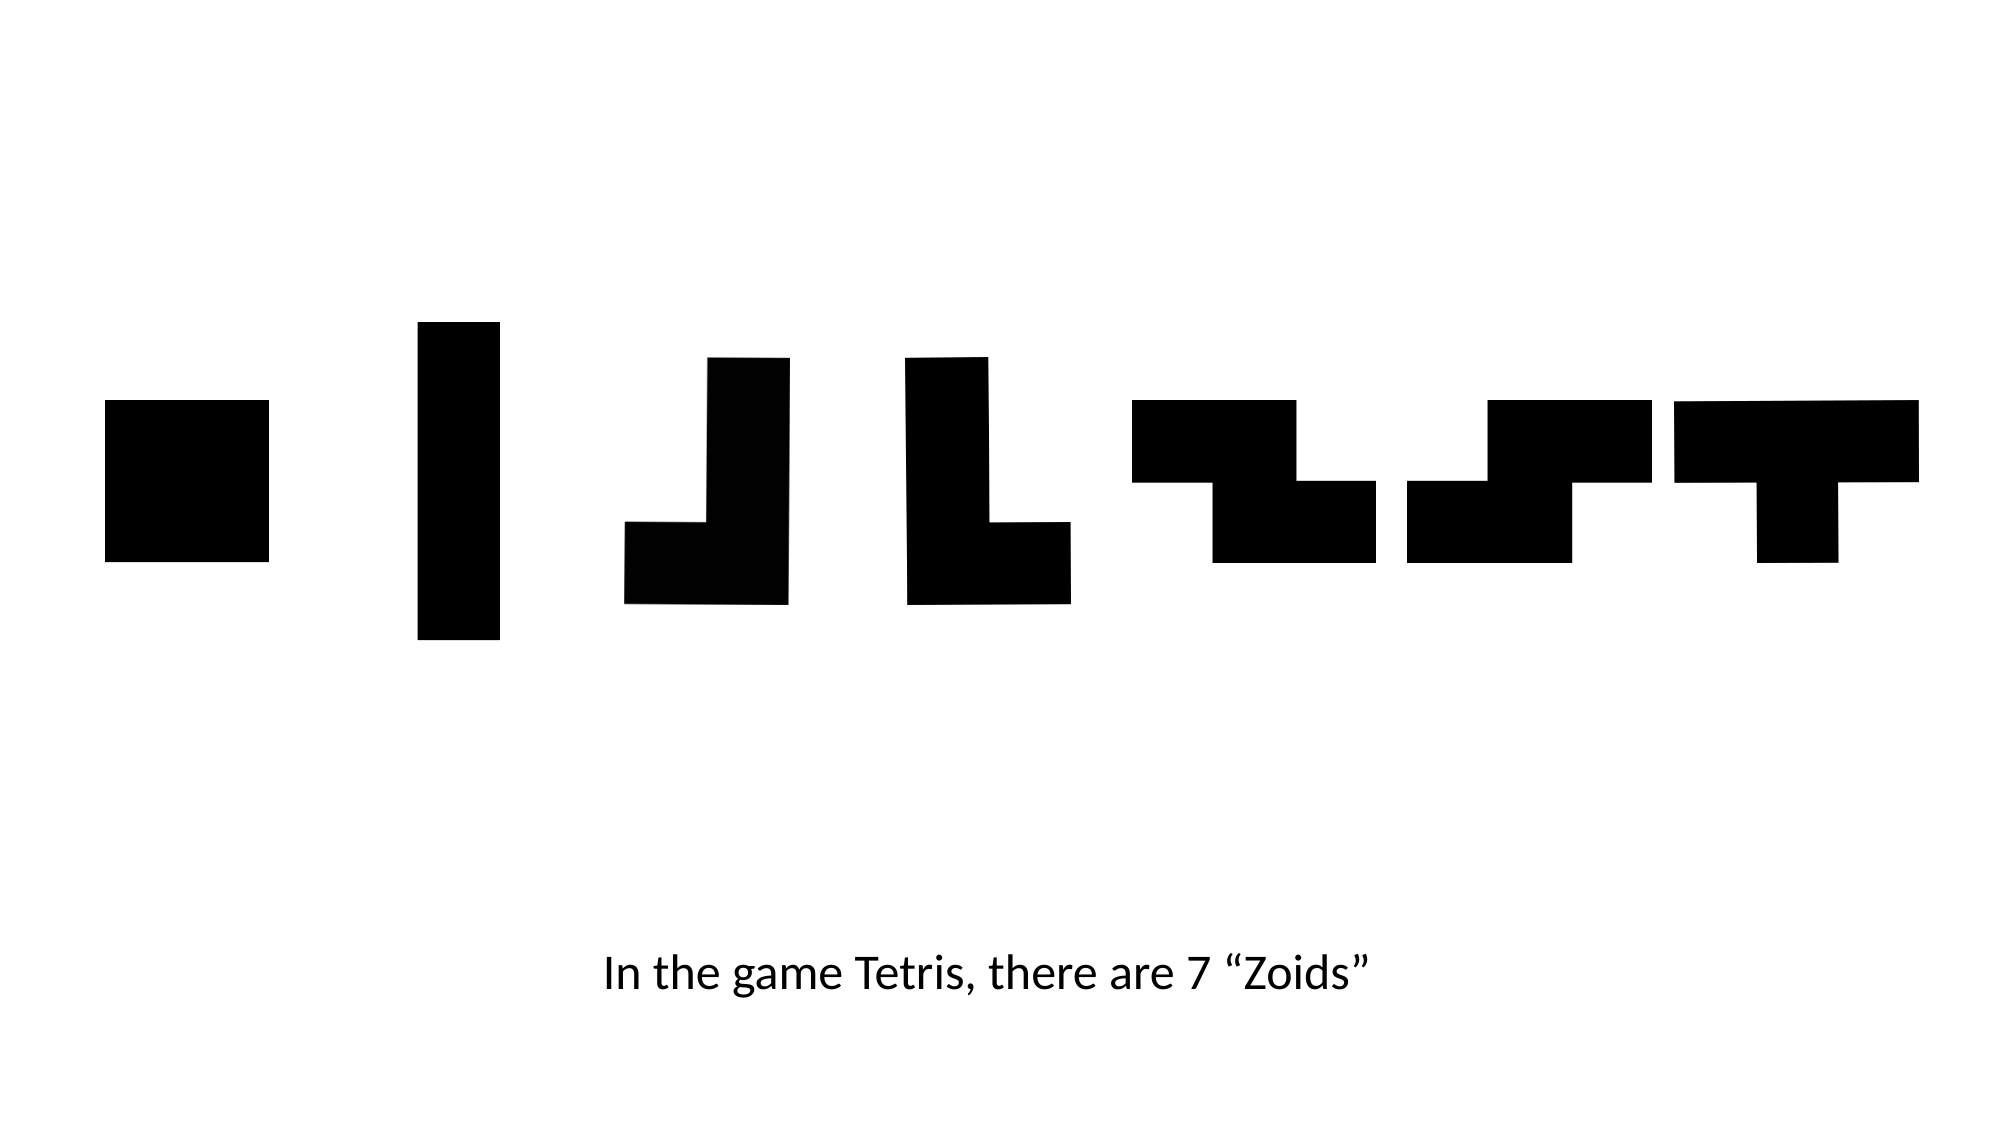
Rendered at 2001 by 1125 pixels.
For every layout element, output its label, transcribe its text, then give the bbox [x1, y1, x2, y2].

picture [1674, 400, 1919, 563]
text_box In the game Tetris, there are 7 “Zoids” [587, 932, 1386, 1008]
picture [1131, 400, 1376, 563]
text_box [104, 399, 270, 563]
picture [1407, 400, 1652, 563]
picture [905, 357, 1071, 605]
text_box [417, 321, 501, 641]
picture [624, 357, 790, 605]
